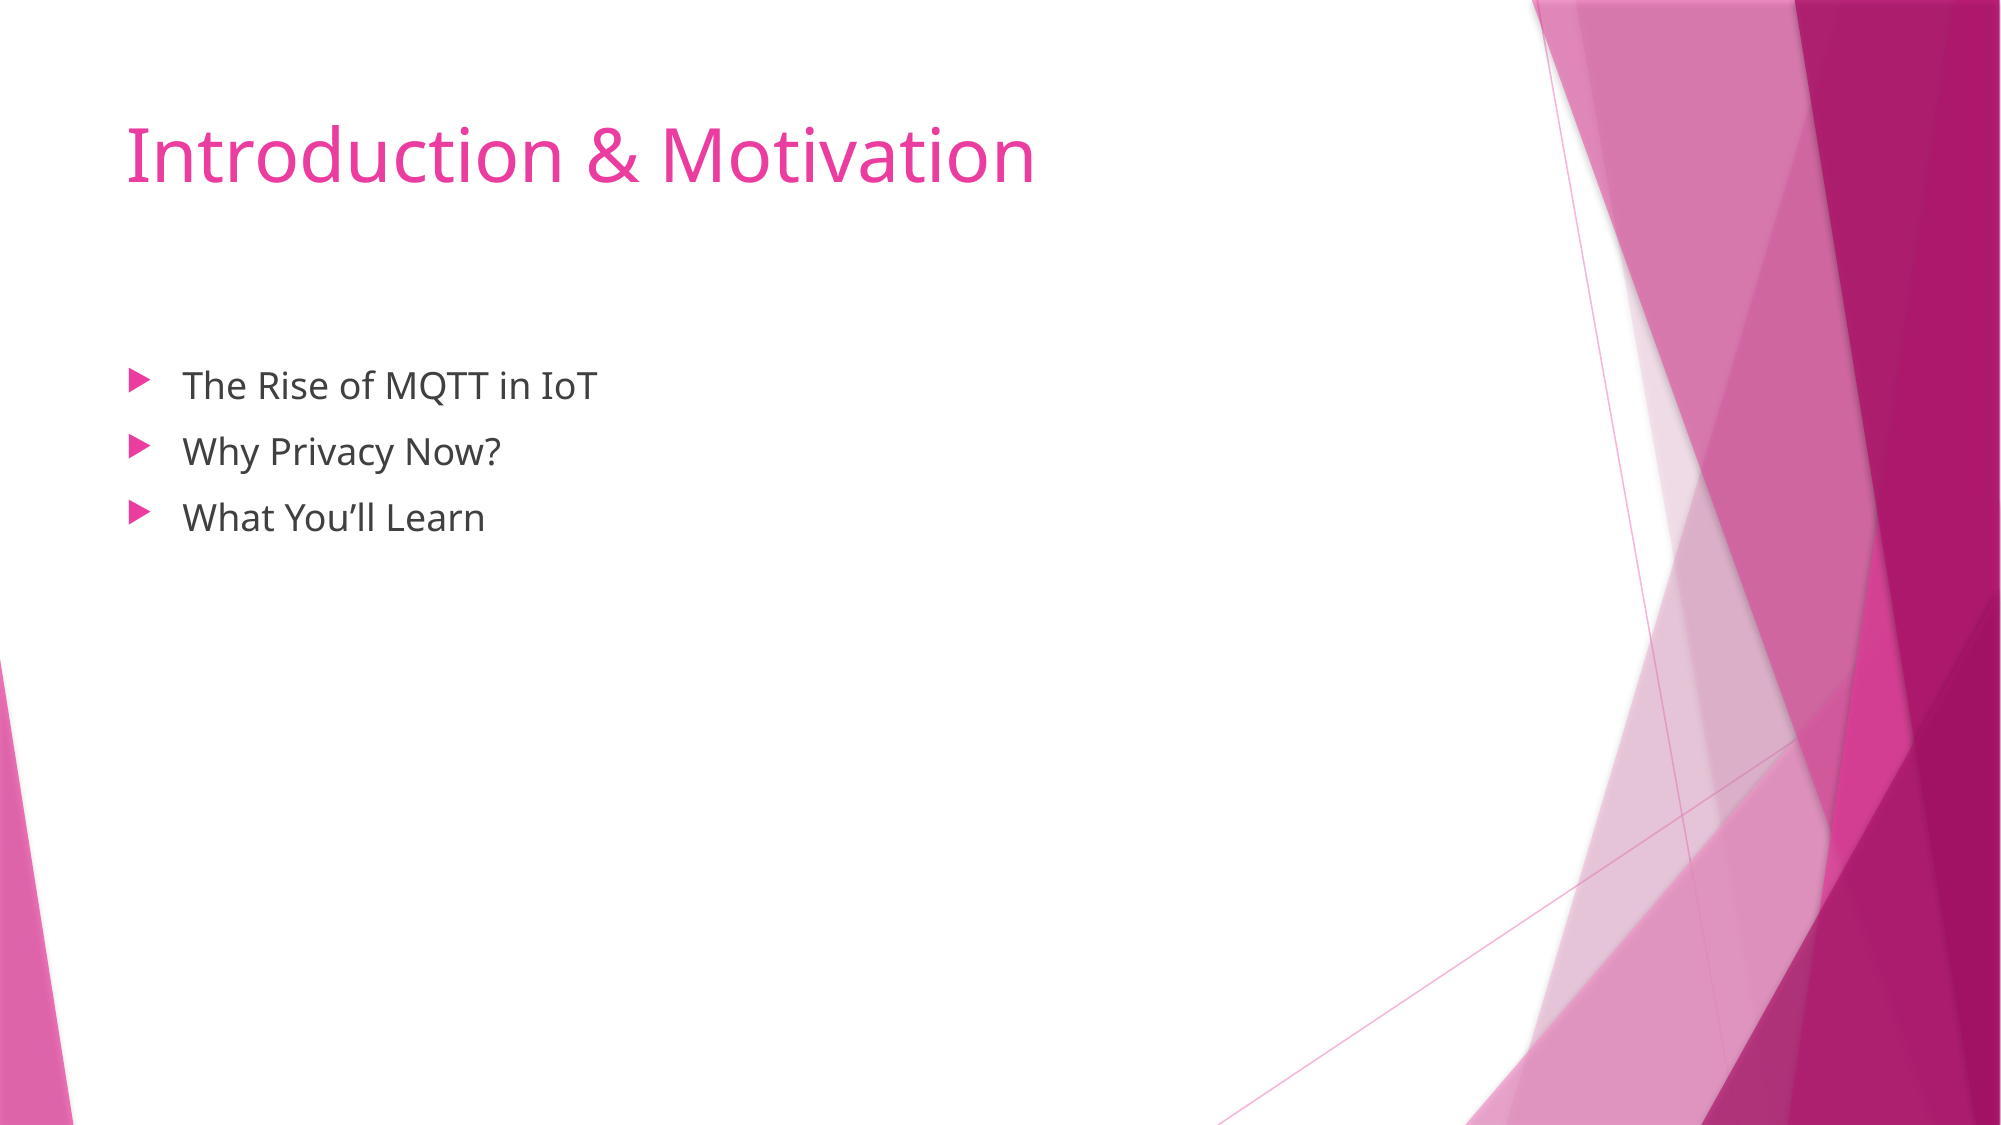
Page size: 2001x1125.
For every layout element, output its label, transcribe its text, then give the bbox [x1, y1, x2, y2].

list The Rise of MQTT in IoT Why Privacy Now? What You’ll Learn [111, 354, 1522, 992]
title Introduction & Motivation [111, 99, 1522, 317]
